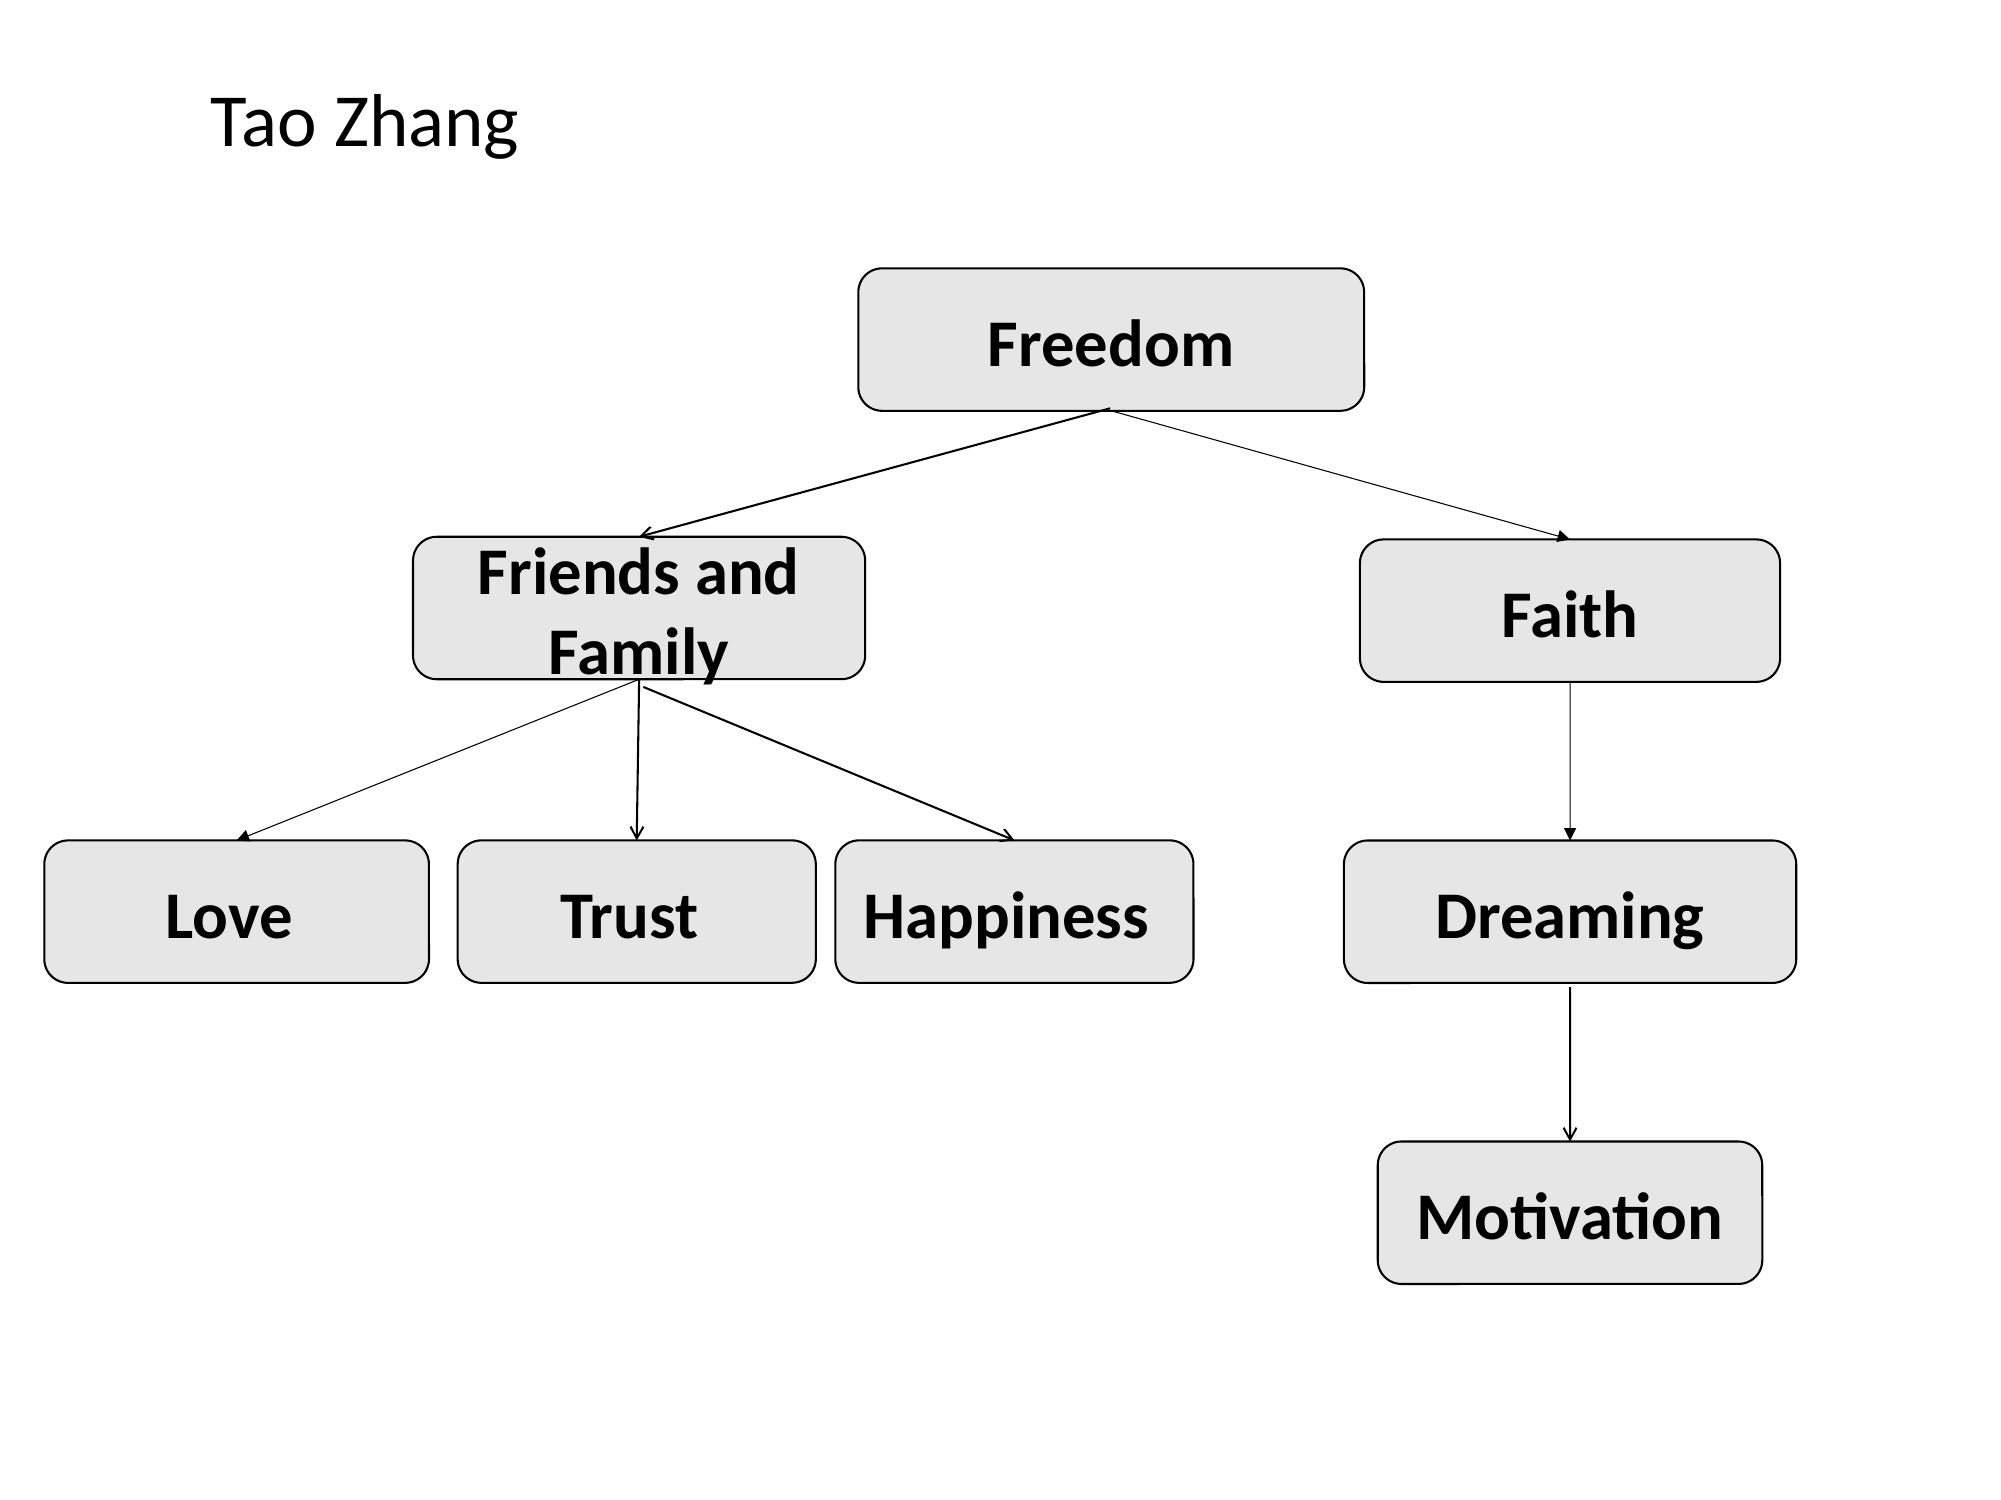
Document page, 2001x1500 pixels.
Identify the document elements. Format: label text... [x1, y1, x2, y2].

text_box Faith [1358, 538, 1782, 683]
text_box Dreaming [1342, 839, 1798, 985]
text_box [643, 686, 1015, 841]
text_box Happiness [834, 839, 1195, 984]
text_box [236, 679, 640, 841]
text_box Freedom [857, 267, 1366, 410]
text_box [639, 408, 1111, 537]
text_box Love [43, 839, 431, 984]
text_box Friends and Family [411, 535, 867, 681]
text_box Motivation [1376, 1140, 1764, 1286]
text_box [1111, 410, 1571, 540]
text_box Tao Zhang [0, 63, 731, 171]
text_box Trust [456, 839, 817, 984]
